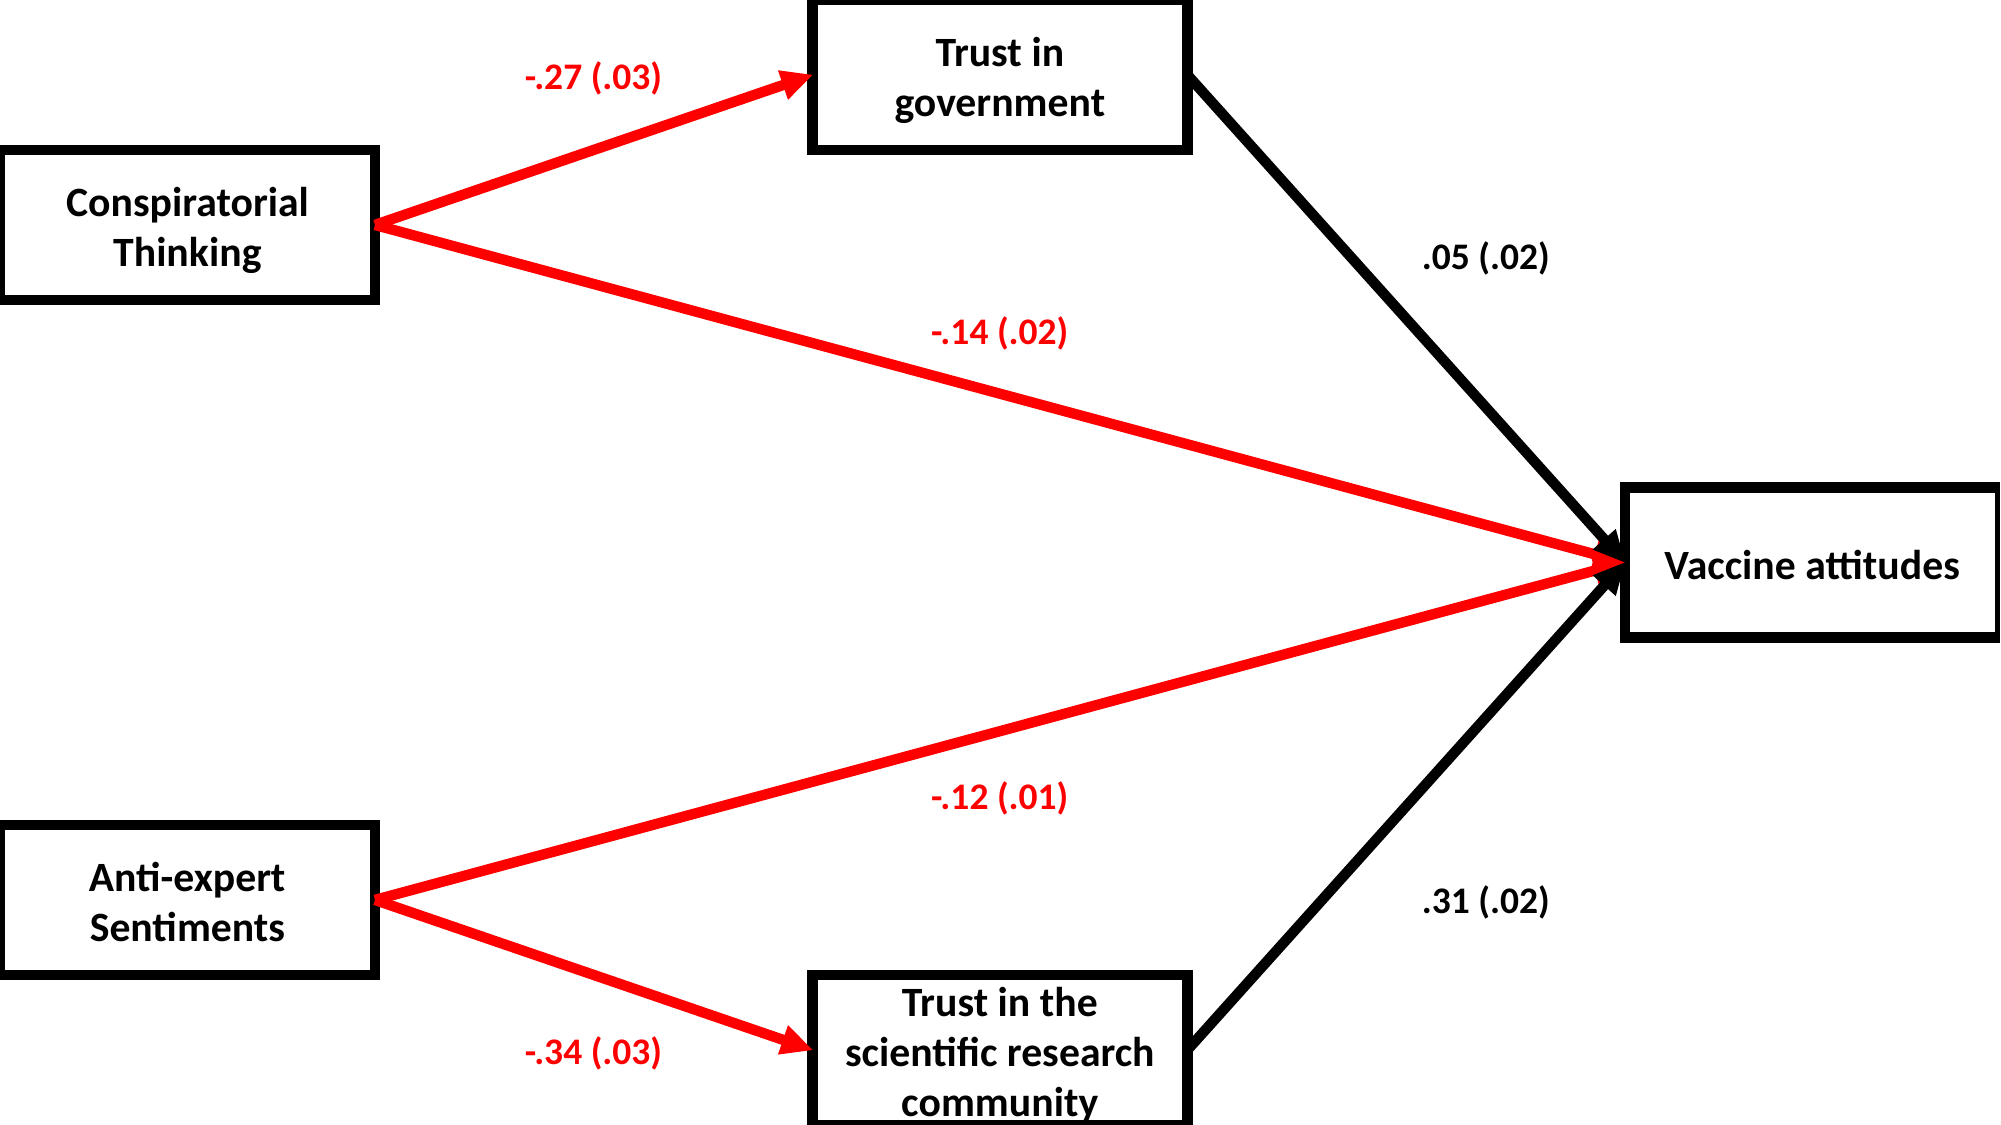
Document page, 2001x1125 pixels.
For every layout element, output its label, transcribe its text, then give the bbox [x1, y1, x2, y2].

text_box -.34 (.03) [510, 1050, 678, 1080]
text_box Trust in government [811, 0, 1188, 151]
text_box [374, 563, 1187, 900]
text_box Trust in the scientific research community [811, 974, 1188, 1125]
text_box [374, 900, 813, 1050]
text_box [1187, 562, 1625, 1050]
text_box Conspiratorial Thinking [0, 149, 374, 301]
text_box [1187, 74, 1625, 562]
text_box Vaccine attitudes [1625, 486, 2000, 638]
text_box Anti-expert Sentiments [0, 824, 374, 976]
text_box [374, 74, 813, 224]
text_box -.27 (.03) [510, 44, 678, 74]
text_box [374, 224, 1187, 563]
